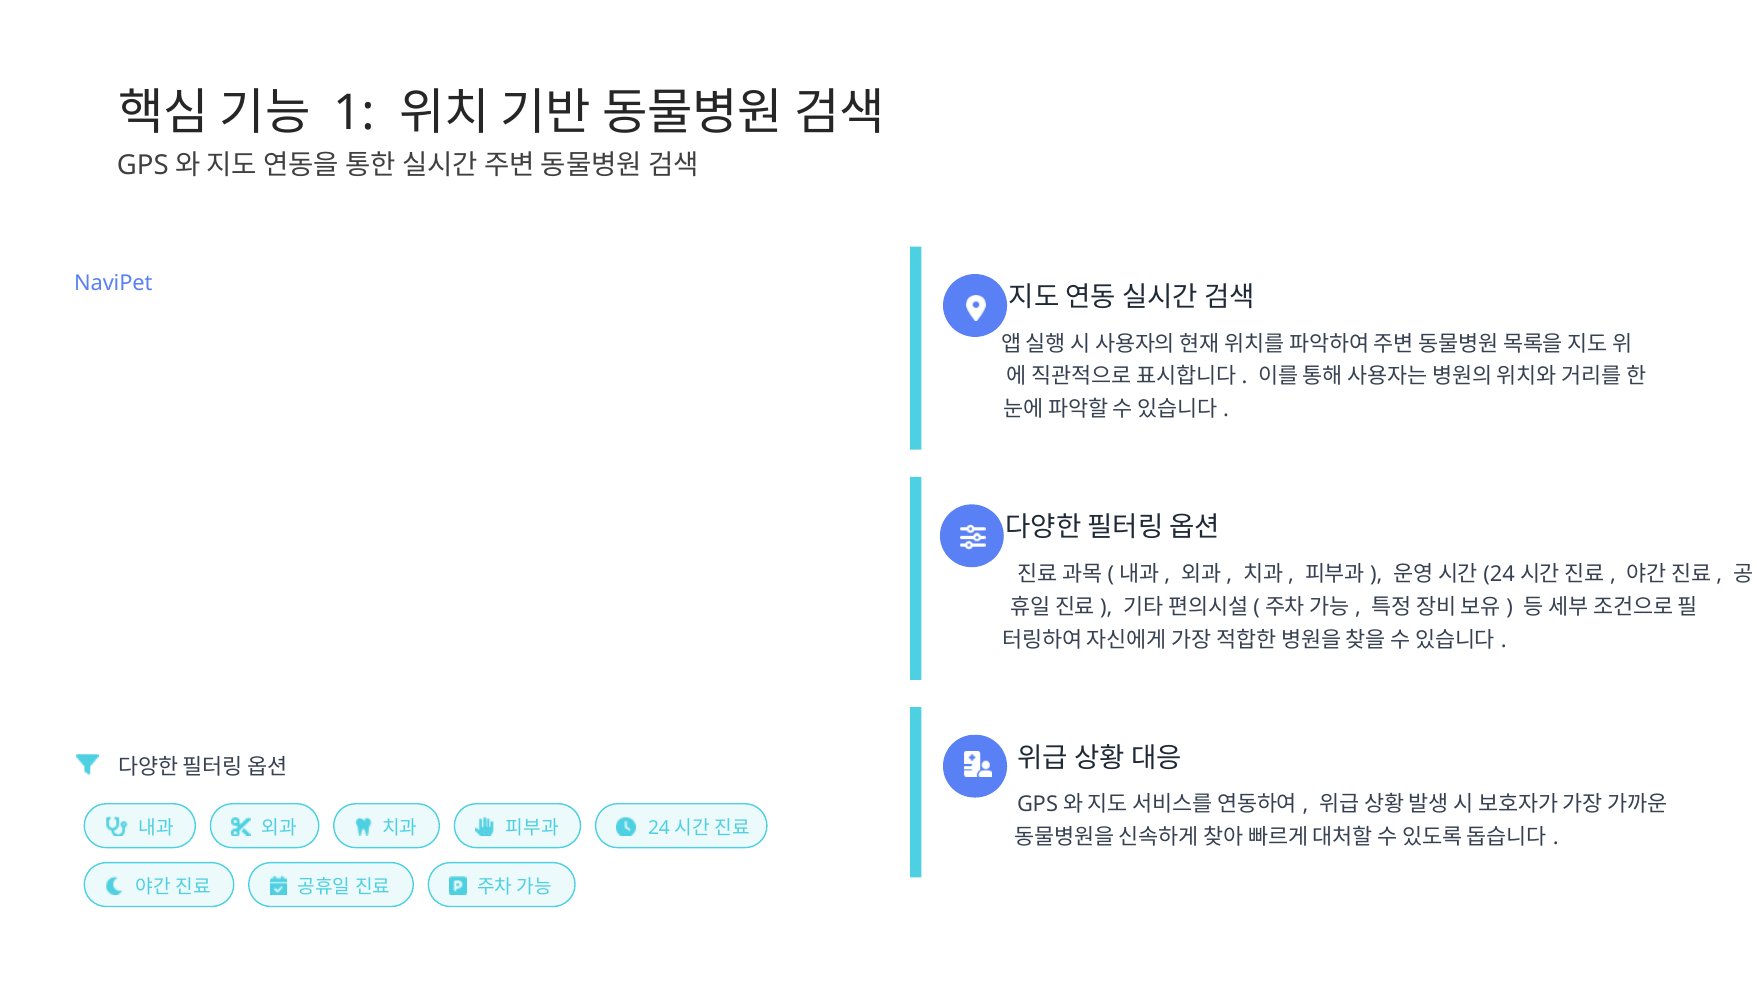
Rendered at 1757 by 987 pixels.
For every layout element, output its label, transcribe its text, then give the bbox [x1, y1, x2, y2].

text_box 공휴일 진료 [297, 874, 391, 898]
text_box [333, 803, 440, 847]
text_box [428, 862, 575, 906]
text_box 진료 과목(내과, 외과, 치과, 피부과), 운영 시간(24시간 진료, 야간 진료, 공 [1017, 559, 1754, 586]
text_box [910, 246, 922, 450]
text_box 내과 [138, 815, 174, 839]
text_box [60, 252, 166, 308]
text_box 위급 상황 대응 [1017, 739, 1182, 773]
text_box [84, 862, 234, 906]
text_box GPS와 지도 연동을 통한 실시간 주변 동물병원 검색 [116, 147, 699, 181]
text_box [922, 476, 1700, 680]
text_box 눈에 파악할 수 있습니다. [1003, 394, 1229, 422]
picture [105, 875, 125, 895]
picture [269, 875, 287, 895]
text_box 에 직관적으로 표시합니다. 이를 통해 사용자는 병원의 위치와 거리를 한 [1006, 362, 1647, 389]
text_box 주차 가능 [477, 874, 553, 898]
text_box [943, 274, 1008, 337]
text_box 휴일 진료), 기타 편의시설(주차 가능, 특정 장비 보유) 등 세부 조건으로 필 [1010, 592, 1699, 619]
text_box 터링하여 자신에게 가장 적합한 병원을 찾을 수 있습니다. [1002, 625, 1507, 652]
text_box [943, 734, 1008, 798]
text_box 치과 [382, 815, 418, 839]
text_box [248, 862, 414, 906]
text_box [939, 504, 1004, 568]
text_box [596, 803, 767, 847]
text_box [454, 803, 580, 847]
text_box [210, 803, 319, 847]
text_box [910, 476, 922, 680]
picture [475, 816, 495, 836]
picture [960, 524, 986, 550]
picture [105, 816, 128, 836]
text_box 24시간 진료 [648, 815, 751, 839]
text_box 지도 연동 실시간 검색 [1008, 278, 1255, 312]
picture [616, 816, 636, 836]
text_box [922, 246, 1700, 450]
text_box [84, 803, 196, 847]
picture [963, 751, 992, 777]
text_box 다양한 필터링 옵션 [108, 752, 288, 779]
text_box [910, 707, 922, 878]
text_box 야간 진료 [135, 874, 211, 898]
text_box 핵심 기능 1: 위치 기반 동물병원 검색 [118, 80, 885, 140]
text_box GPS와 지도 서비스를 연동하여, 위급 상황 발생 시 보호자가 가장 가까운 [1017, 789, 1669, 817]
text_box [922, 707, 1700, 878]
picture [76, 753, 99, 776]
text_box NaviPet [74, 268, 153, 295]
picture [449, 875, 467, 895]
picture [966, 295, 986, 321]
text_box 외과 [261, 815, 298, 839]
picture [354, 816, 372, 836]
text_box 다양한 필터링 옵션 [1005, 509, 1221, 543]
text_box 피부과 [505, 815, 560, 839]
text_box 앱 실행 시 사용자의 현재 위치를 파악하여 주변 동물병원 목록을 지도 위 [1000, 329, 1700, 356]
text_box 동물병원을 신속하게 찾아 빠르게 대처할 수 있도록 돕습니다. [1014, 822, 1559, 849]
picture [231, 816, 251, 836]
